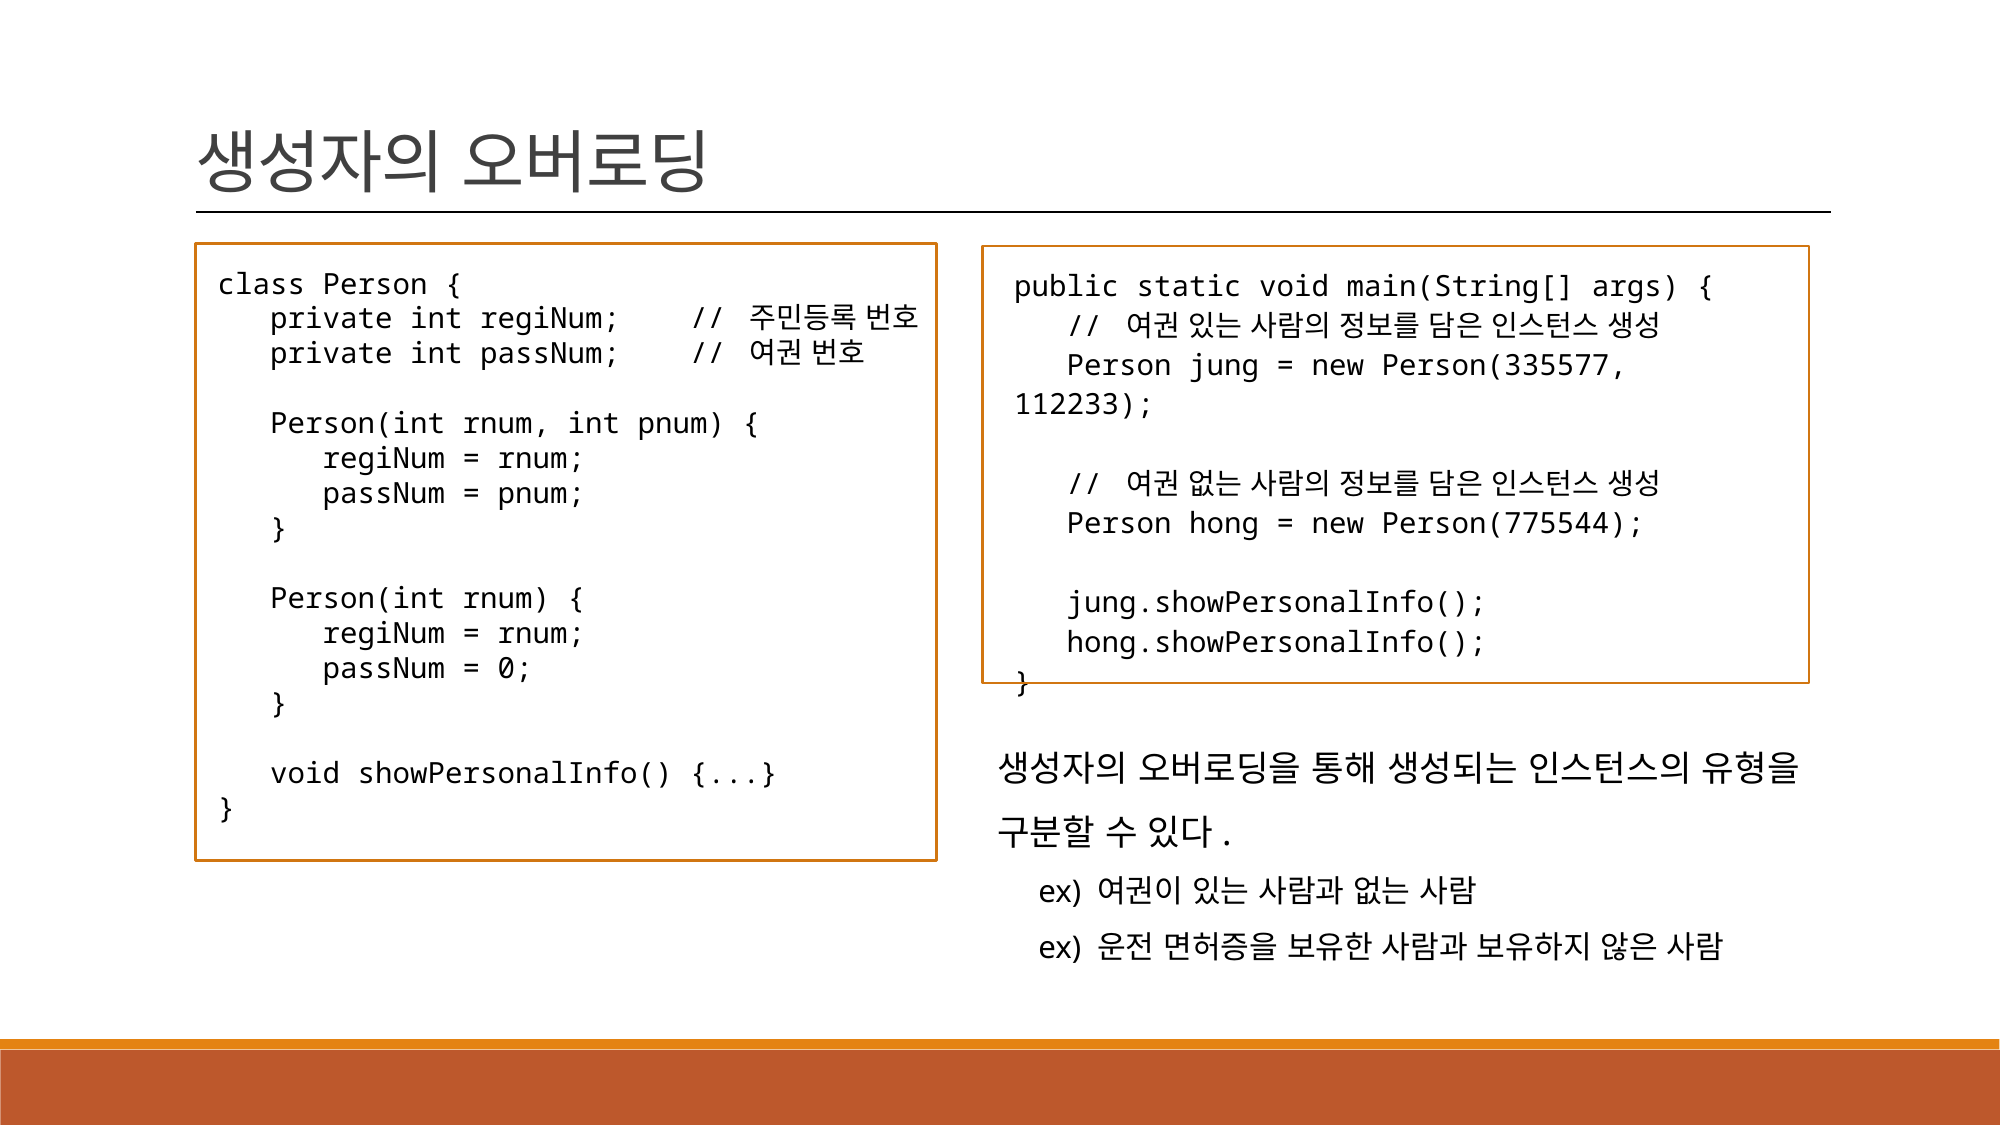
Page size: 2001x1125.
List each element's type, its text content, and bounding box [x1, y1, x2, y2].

text_box [981, 245, 1810, 684]
text_box 생성자의 오버로딩 [179, 20, 1830, 210]
text_box [194, 242, 938, 862]
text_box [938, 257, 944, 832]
text_box 생성자의 오버로딩을 통해 생성되는 인스턴스의 유형을 구분할 수 있다. ex) 여권이 있는 사람과 없는 사람 ex) 운전 면허증을 보유한 사람과 보유하지 않은 사람 [982, 717, 1871, 973]
text_box public static void main(String[] args) { // 여권 있는 사람의 정보를 담은 인스턴스 생성 Person jung = new Person(335577, 112233); // 여권 없는 사람의 정보를 담은 인스턴스 생성 Person hong = new Person(775544); jung.showPersonalInfo(); hong.showPersonalInfo(); } [999, 684, 1777, 706]
